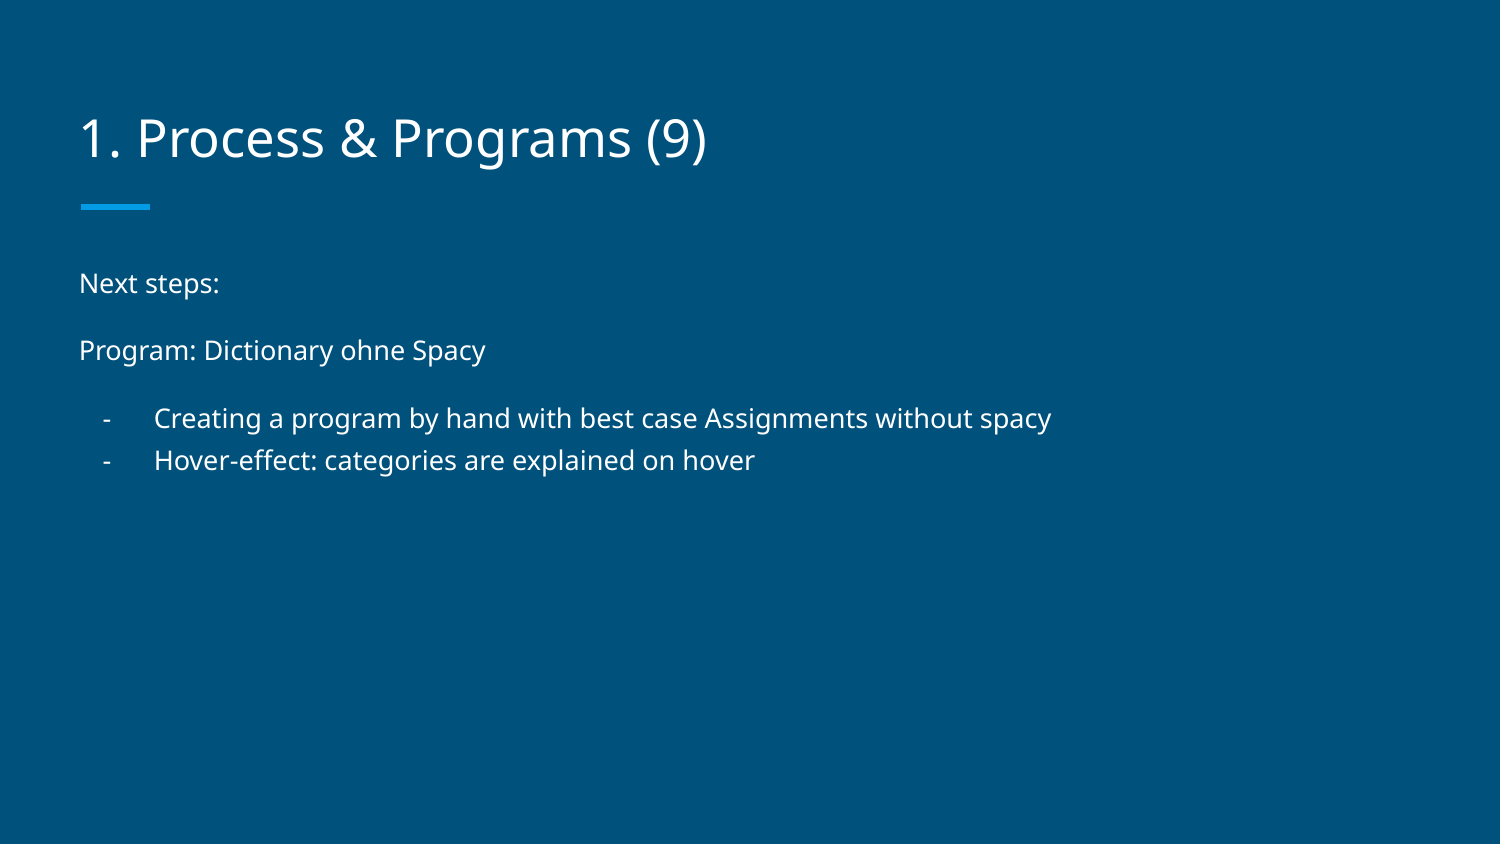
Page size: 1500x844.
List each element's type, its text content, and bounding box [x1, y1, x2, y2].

list Next steps: Program: Dictionary ohne Spacy Creating a program by hand with best case Assignments without spacy Hover-effect: categories are explained on hover [63, 244, 1437, 750]
title 1. Process & Programs (9) [63, 75, 1437, 188]
